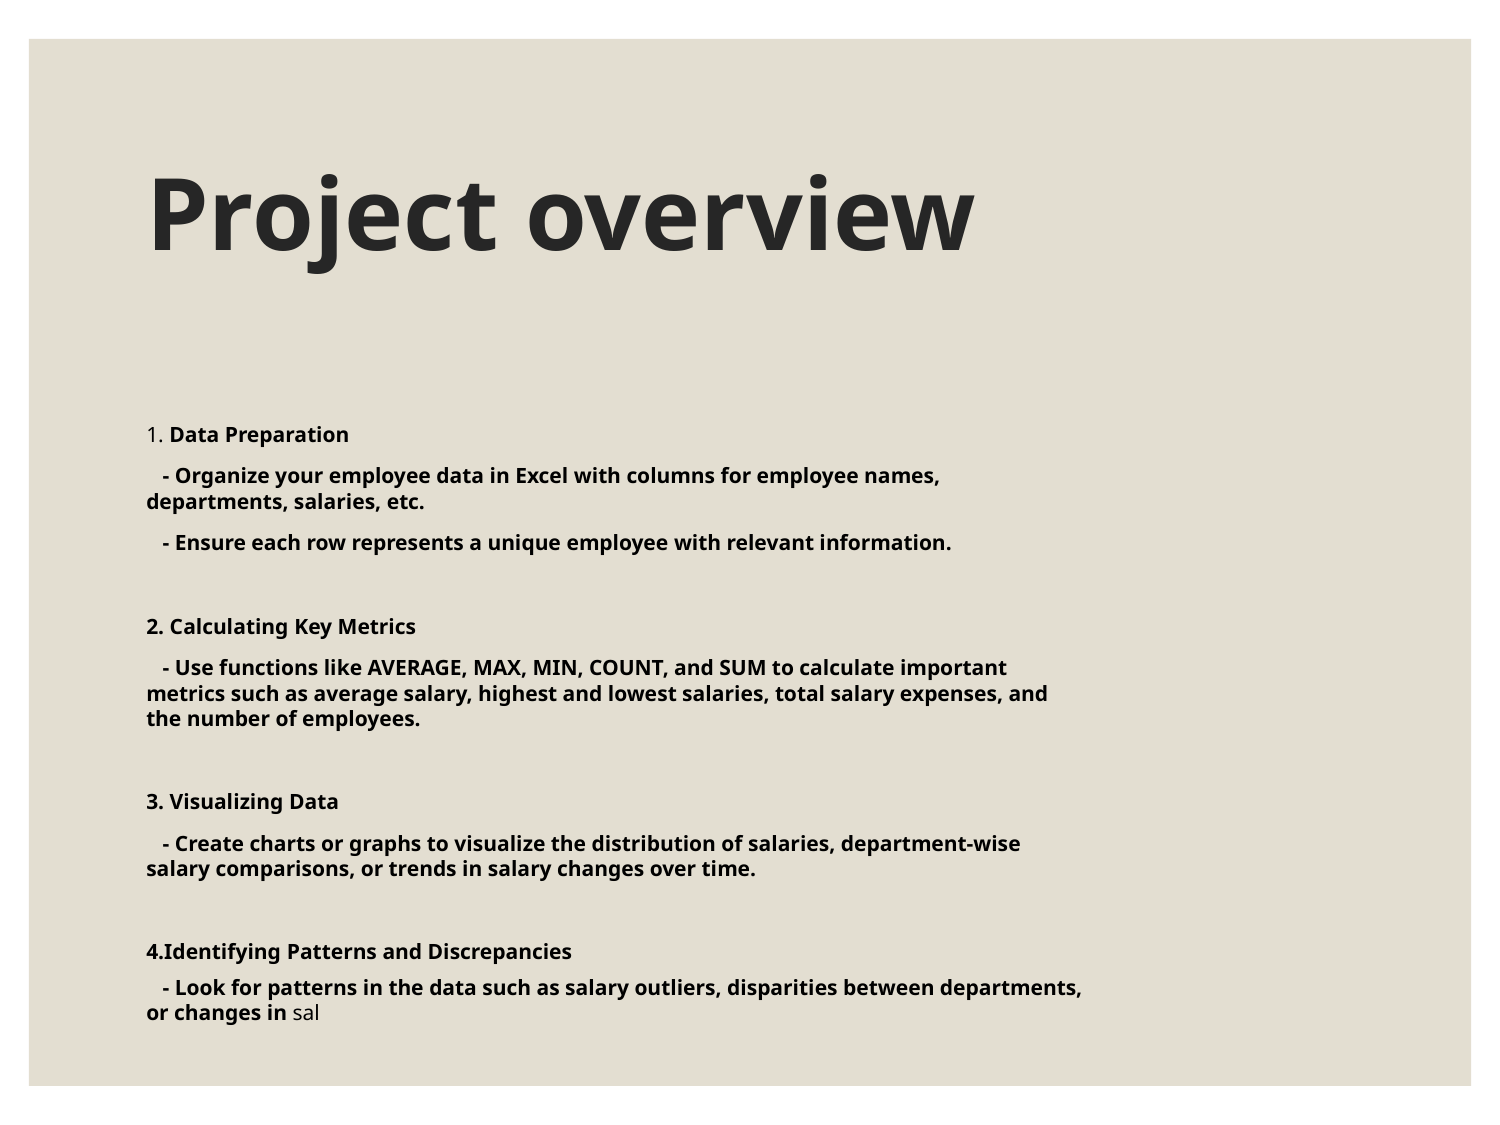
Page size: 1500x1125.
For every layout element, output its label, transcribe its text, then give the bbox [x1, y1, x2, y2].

list 1. Data Preparation - Organize your employee data in Excel with columns for employee names, departments, salaries, etc. - Ensure each row represents a unique employee with relevant information. 2. Calculating Key Metrics - Use functions like AVERAGE, MAX, MIN, COUNT, and SUM to calculate important metrics such as average salary, highest and lowest salaries, total salary expenses, and the number of employees. 3. Visualizing Data - Create charts or graphs to visualize the distribution of salaries, department-wise salary comparisons, or trends in salary changes over time. 4.Identifying Patterns and Discrepancies - Look for patterns in the data such as salary outliers, disparities between departments, or changes in sal [131, 330, 1101, 1036]
title Project overview [131, 105, 1369, 331]
